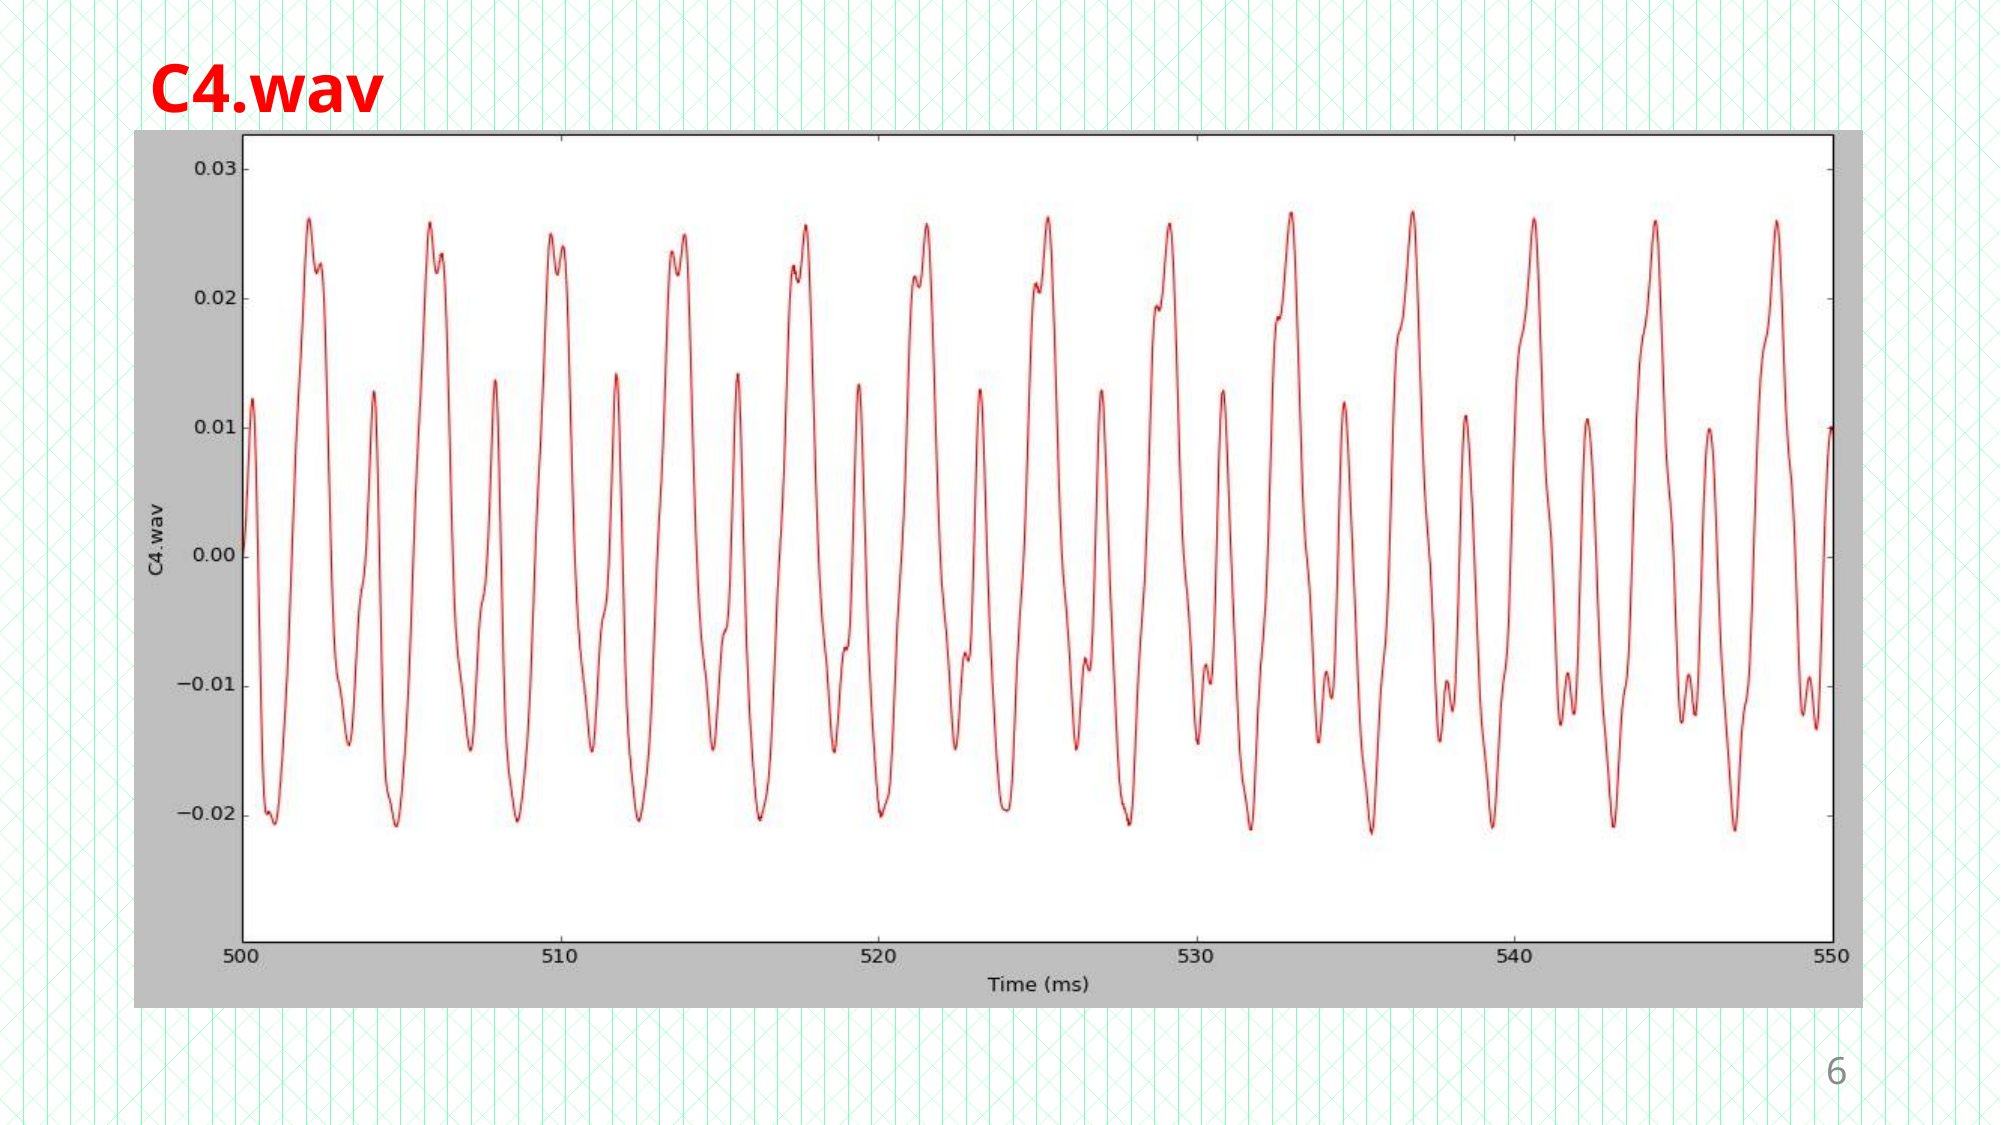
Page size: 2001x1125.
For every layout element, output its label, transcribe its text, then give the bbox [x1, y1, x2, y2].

slide_number 6 [1412, 1042, 1863, 1103]
picture [134, 130, 1863, 1008]
list C4.wav [134, 47, 418, 130]
